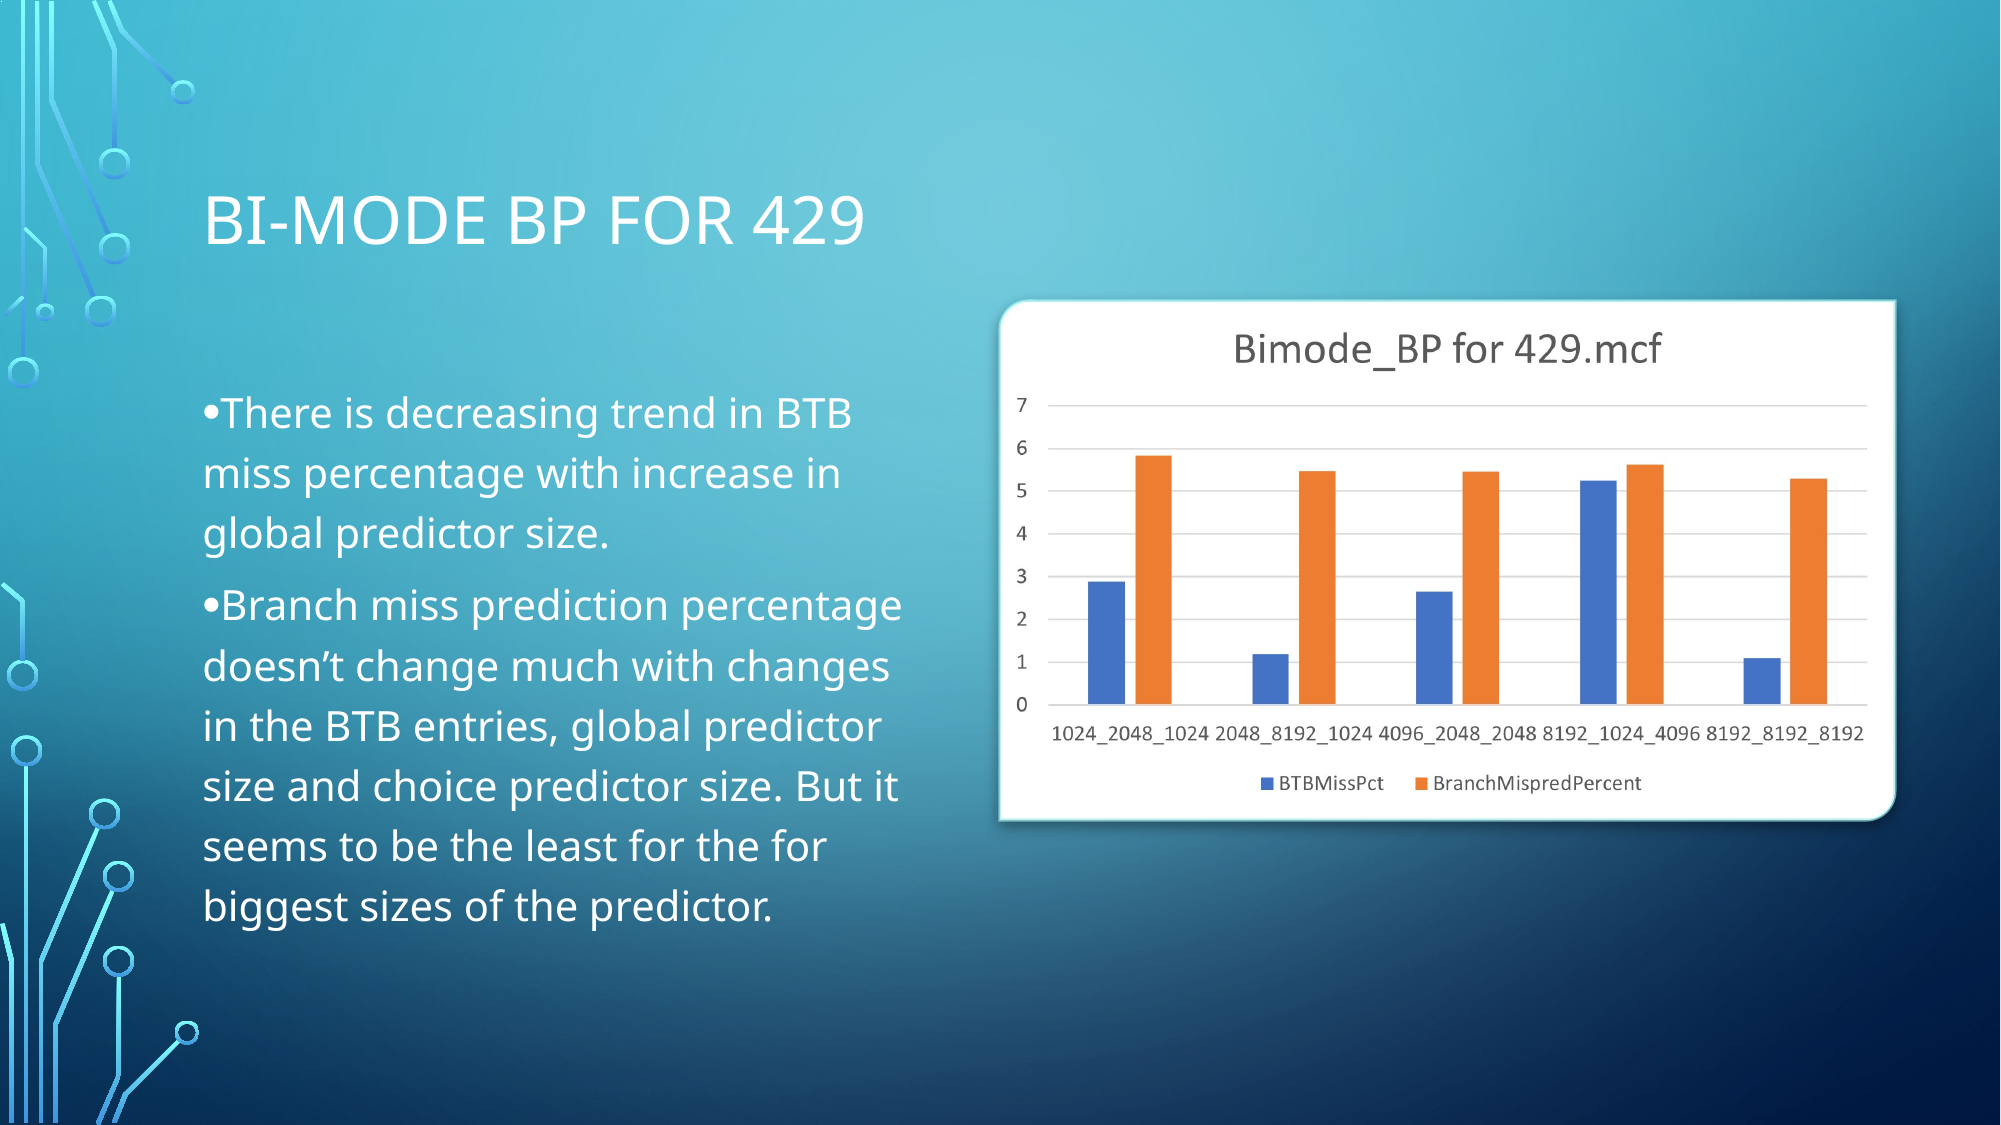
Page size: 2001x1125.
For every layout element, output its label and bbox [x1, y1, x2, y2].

list [999, 300, 1896, 821]
text_box [0, 0, 201, 1125]
picture [201, 0, 2000, 1125]
